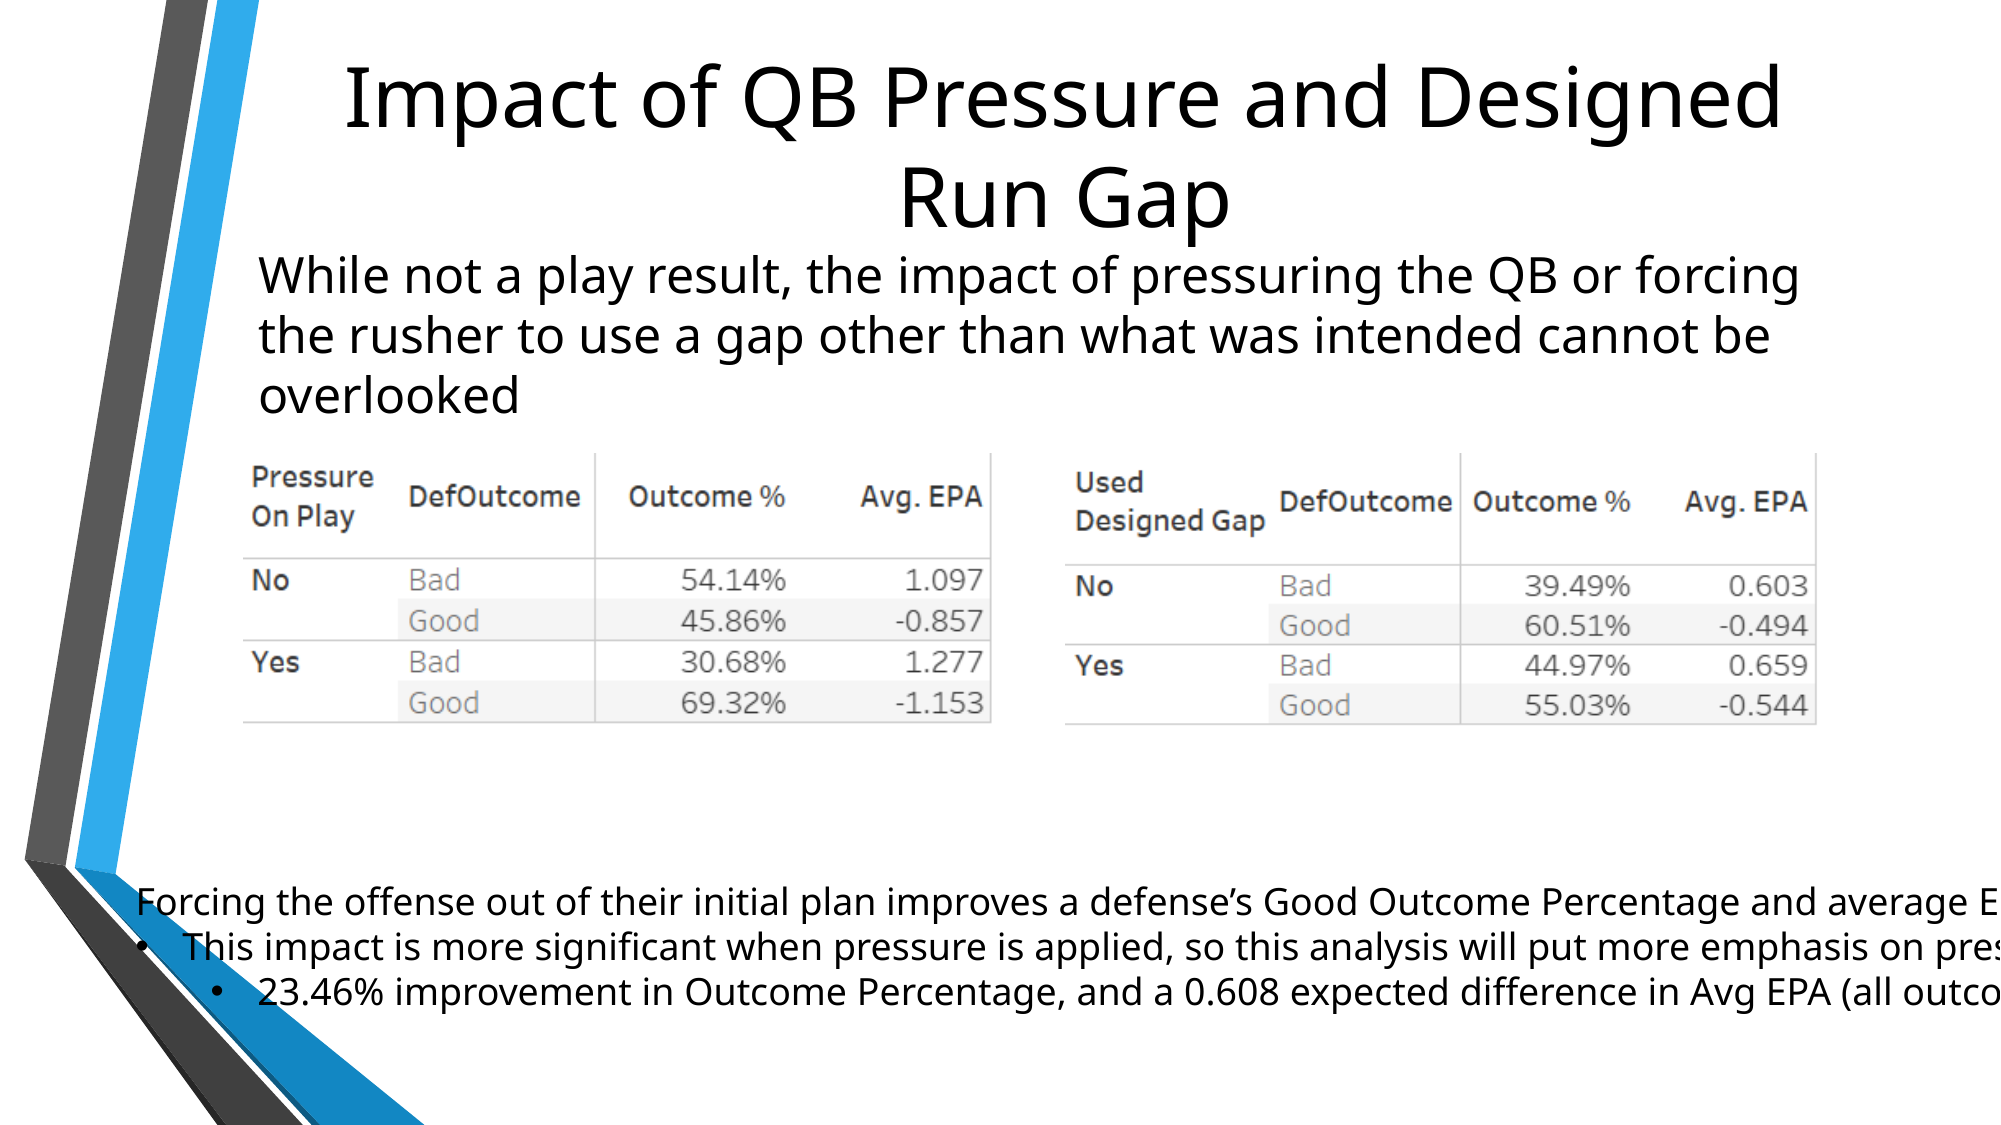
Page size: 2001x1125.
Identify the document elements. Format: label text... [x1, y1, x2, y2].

title Impact of QB Pressure and Designed Run Gap [243, 0, 1887, 254]
list While not a play result, the impact of pressuring the QB or forcing the rusher to use a gap other than what was intended cannot be overlooked [243, 254, 1887, 414]
picture [243, 453, 1001, 731]
text_box Forcing the offense out of their initial plan improves a defense’s Good Outcome Percentage and average EPA This impact is more significant when pressure is applied, so this analysis will put more emphasis on pressure 23.46% improvement in Outcome Percentage, and a 0.608 expected difference in Avg EPA (all outcomes) [120, 870, 2000, 1021]
picture [1064, 453, 1822, 731]
